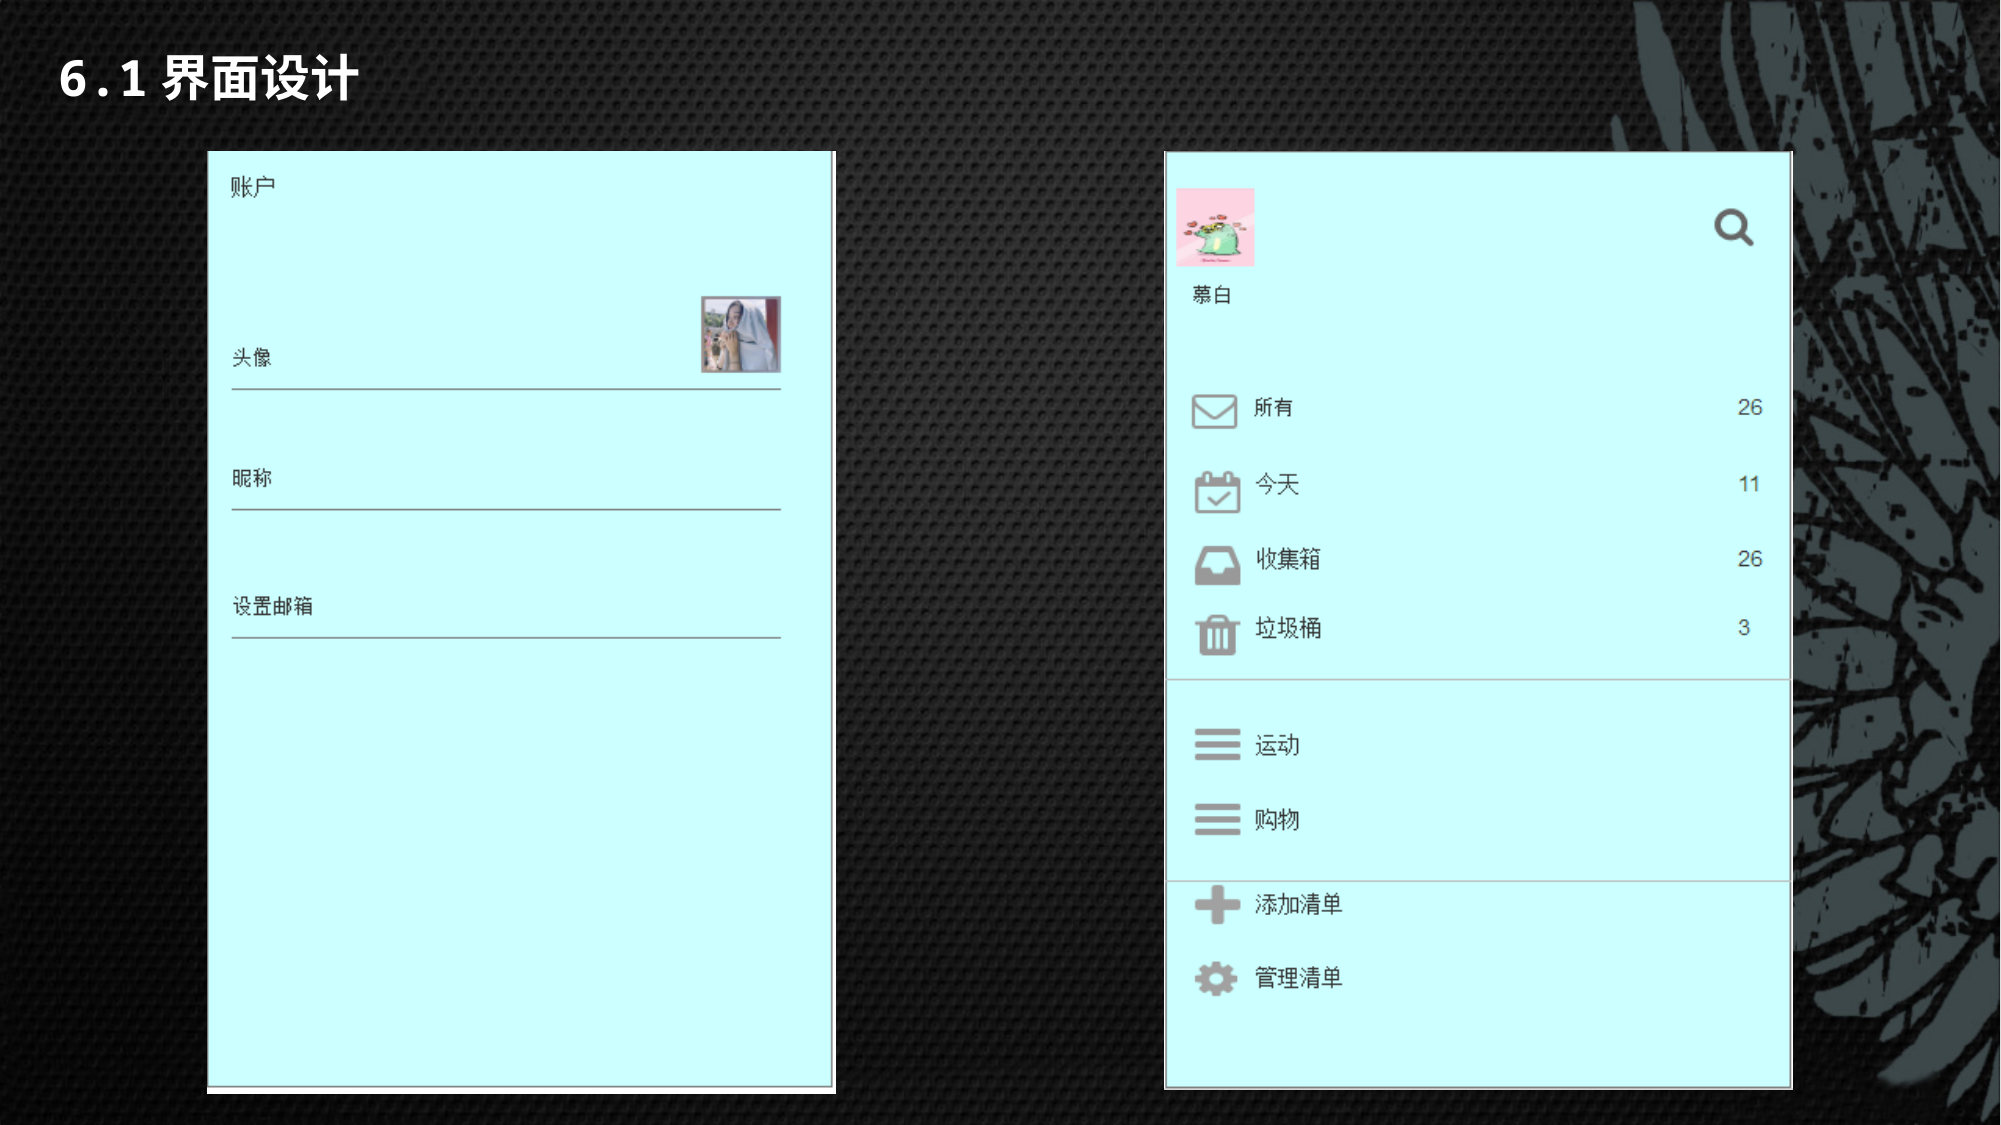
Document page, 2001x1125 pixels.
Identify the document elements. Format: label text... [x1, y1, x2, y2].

text_box 6.1界面设计 [43, 39, 377, 115]
picture [0, 0, 2001, 1125]
